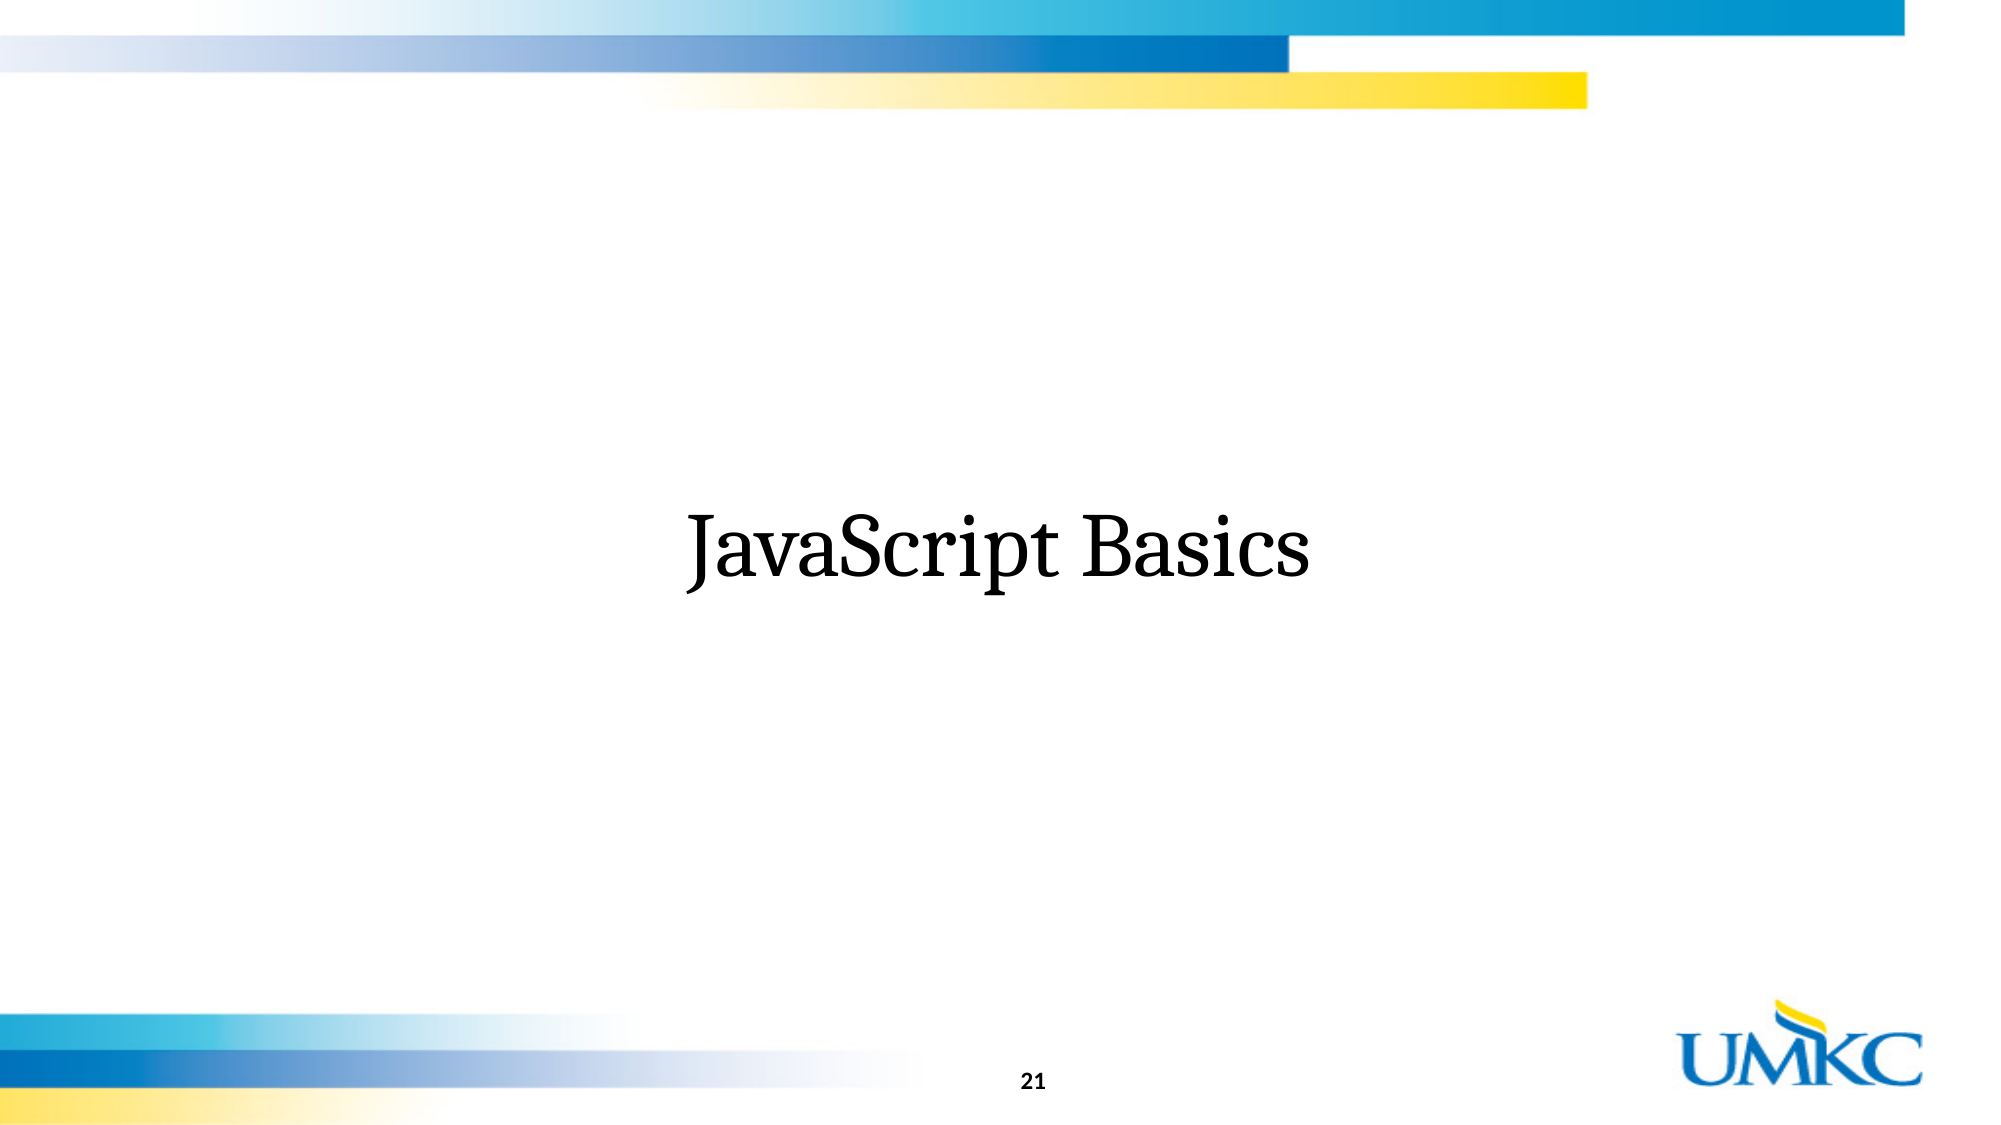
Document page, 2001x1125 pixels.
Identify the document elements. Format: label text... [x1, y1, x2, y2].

slide_number 21 [800, 1050, 1267, 1110]
title JavaScript Basics [99, 446, 1900, 634]
picture [0, 0, 2001, 1125]
